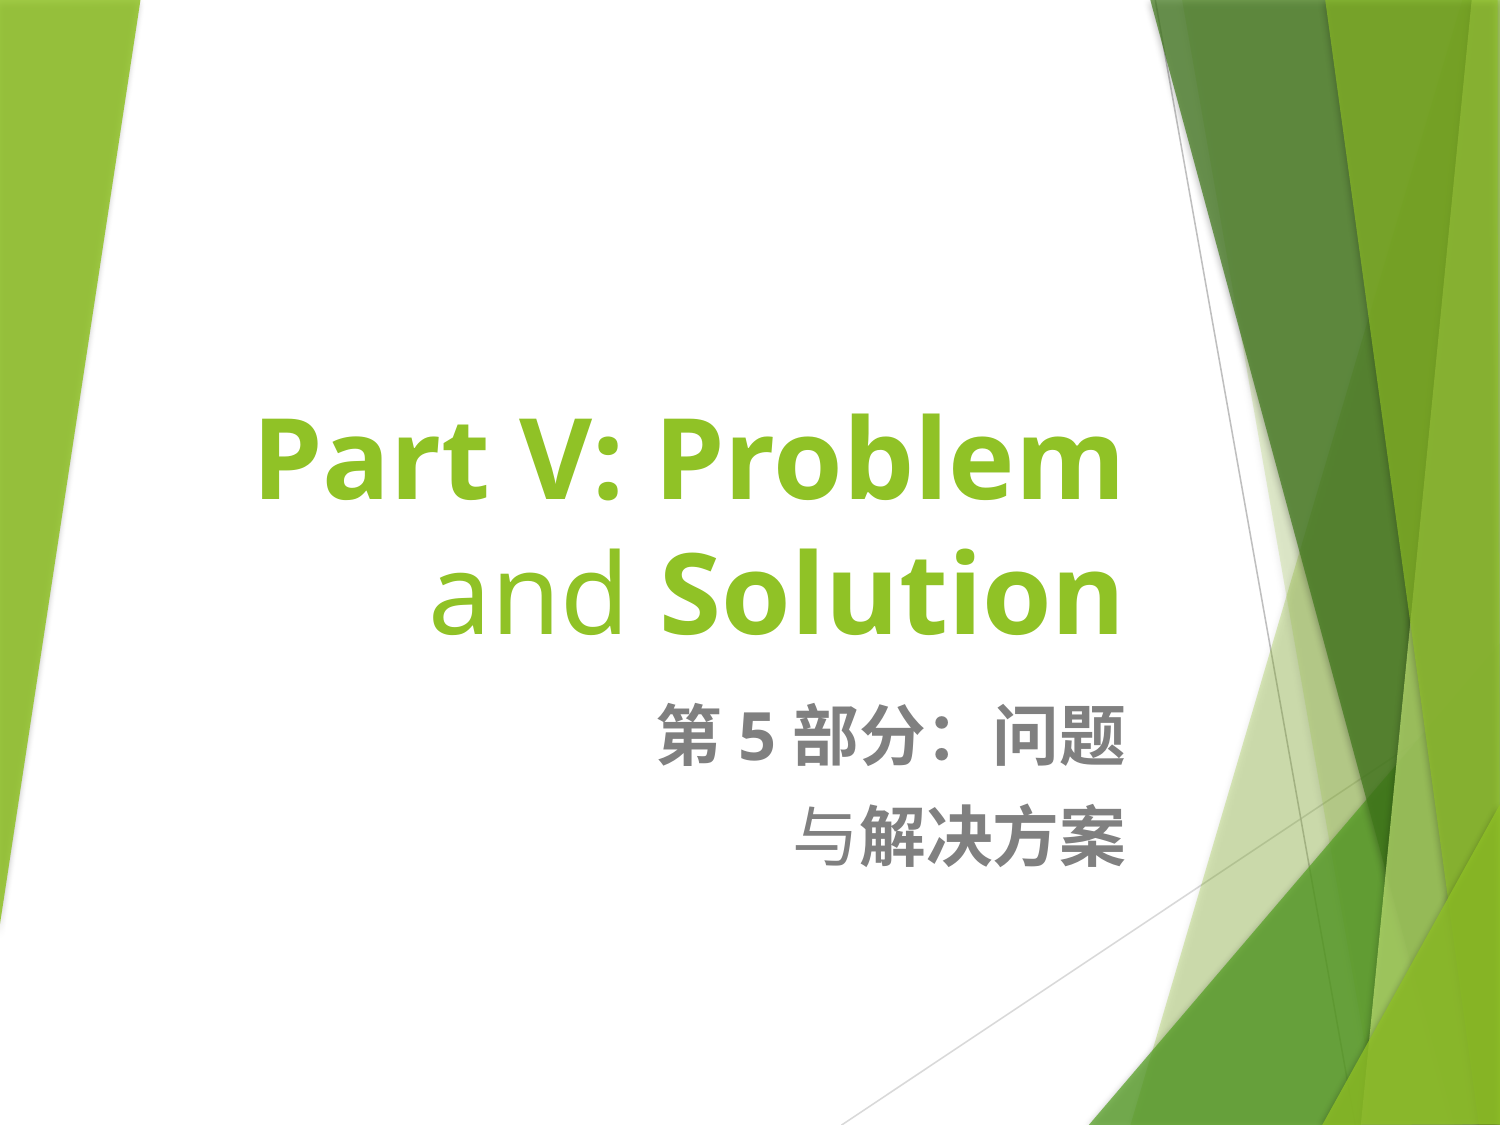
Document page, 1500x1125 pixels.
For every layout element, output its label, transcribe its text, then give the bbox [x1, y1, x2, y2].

subtitle 第5部分：问题 与解决方案 [633, 686, 1142, 991]
title Part V: Problem and Solution [185, 394, 1142, 665]
